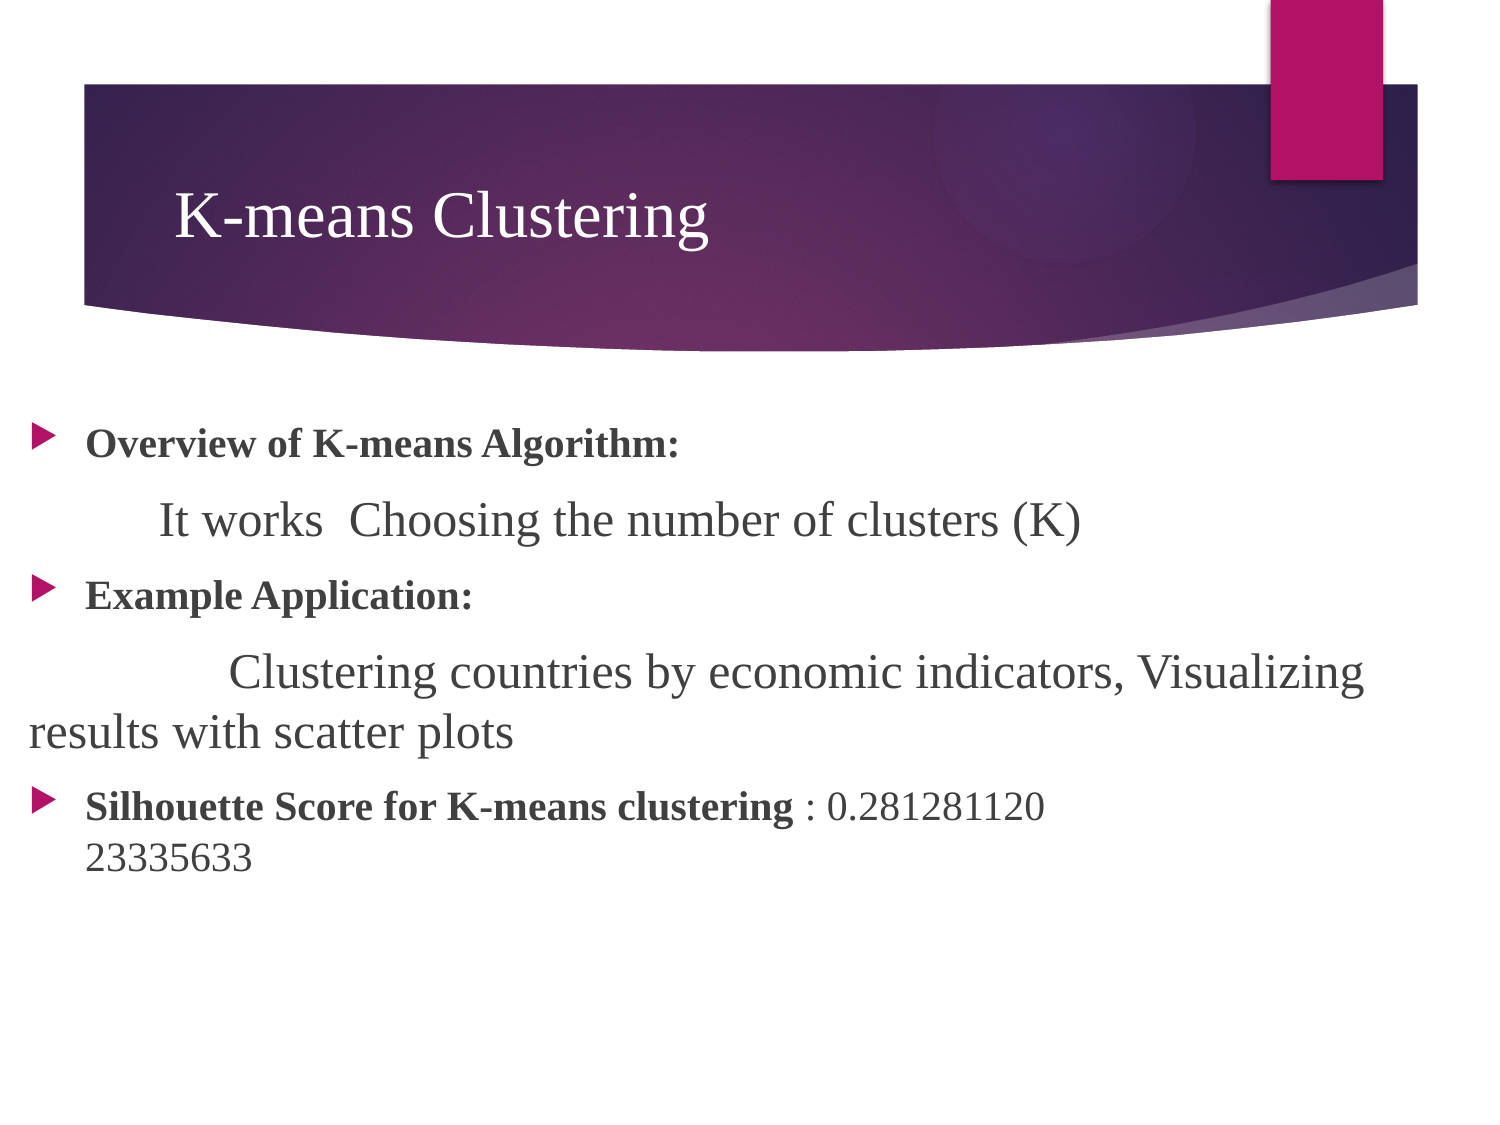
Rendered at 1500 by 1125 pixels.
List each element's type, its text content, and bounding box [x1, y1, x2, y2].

title K-means Clustering [142, 152, 1183, 269]
list Overview of K-means Algorithm: It works Choosing the number of clusters (K) Example Application: Clustering countries by economic indicators, Visualizing results with scatter plots Silhouette Score for K-means clustering : 0.281281120 23335633 [13, 408, 1472, 988]
